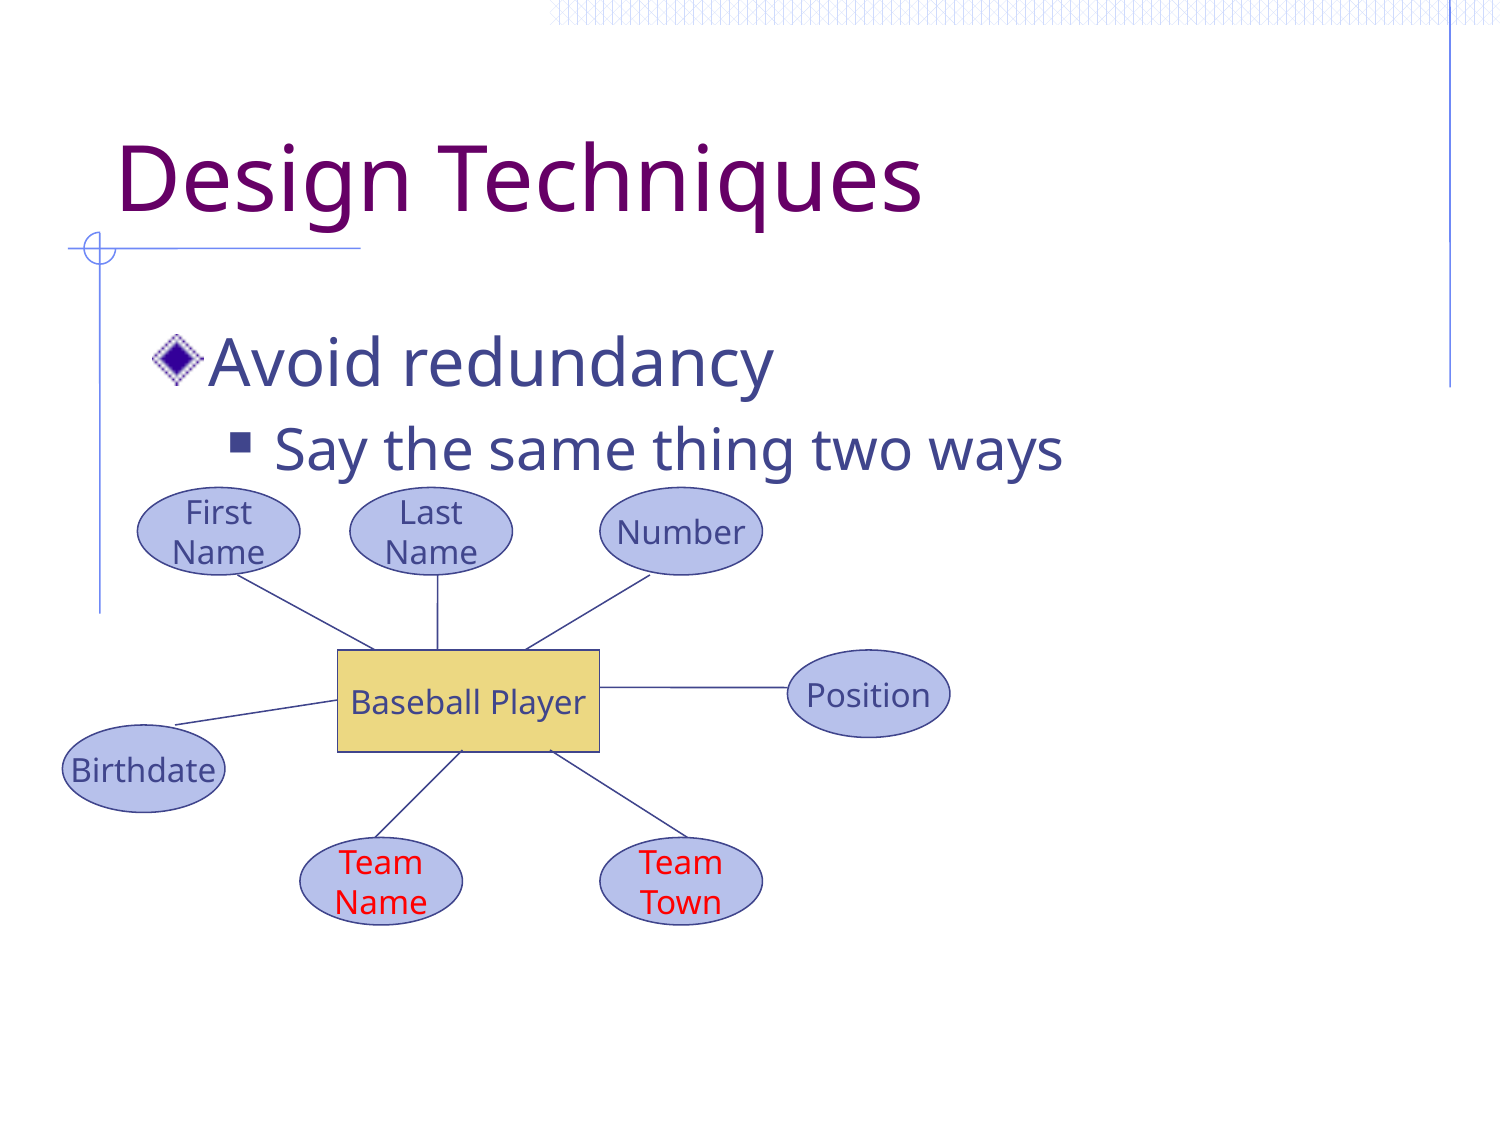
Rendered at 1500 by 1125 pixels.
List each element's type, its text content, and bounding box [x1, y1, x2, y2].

picture [152, 334, 204, 386]
text_box Number [599, 487, 763, 575]
text_box Position [787, 649, 950, 738]
text_box Baseball Player [337, 650, 600, 753]
text_box Birthdate [62, 724, 225, 813]
text_box Last Name [349, 487, 513, 575]
title Design Techniques [99, 50, 1375, 238]
text_box Team Name [299, 837, 463, 925]
text_box First Name [137, 487, 300, 575]
text_box Team Town [599, 837, 763, 925]
list Avoid redundancy Say the same thing two ways [137, 312, 1413, 988]
